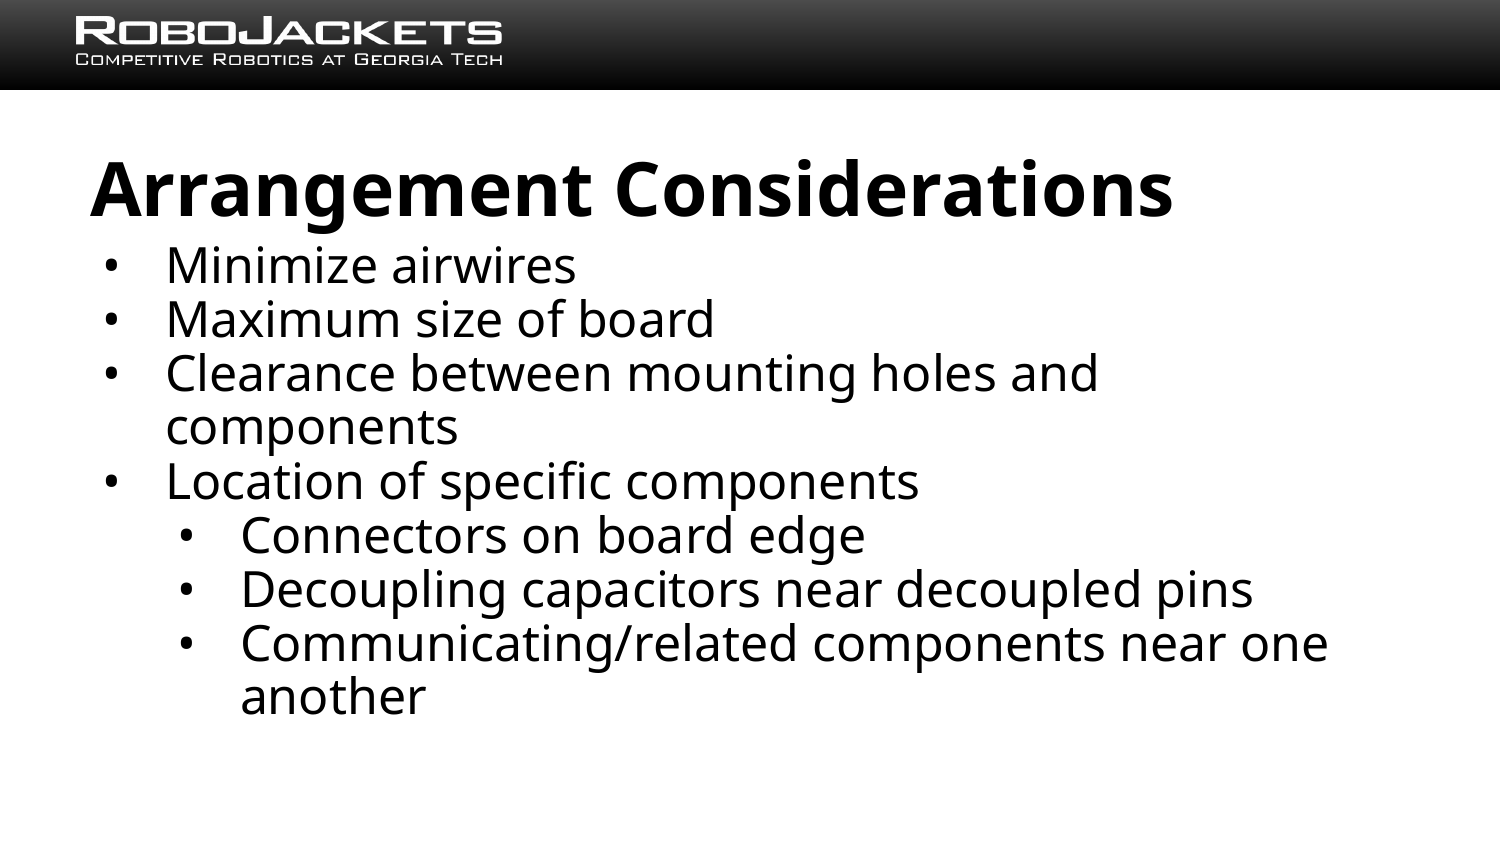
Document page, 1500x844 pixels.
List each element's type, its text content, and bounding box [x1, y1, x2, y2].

title Arrangement Considerations [75, 112, 1388, 225]
list Minimize airwires Maximum size of board Clearance between mounting holes and components Location of specific components Connectors on board edge Decoupling capacitors near decoupled pins Communicating/related components near one another [75, 225, 1388, 750]
picture [75, 16, 507, 65]
